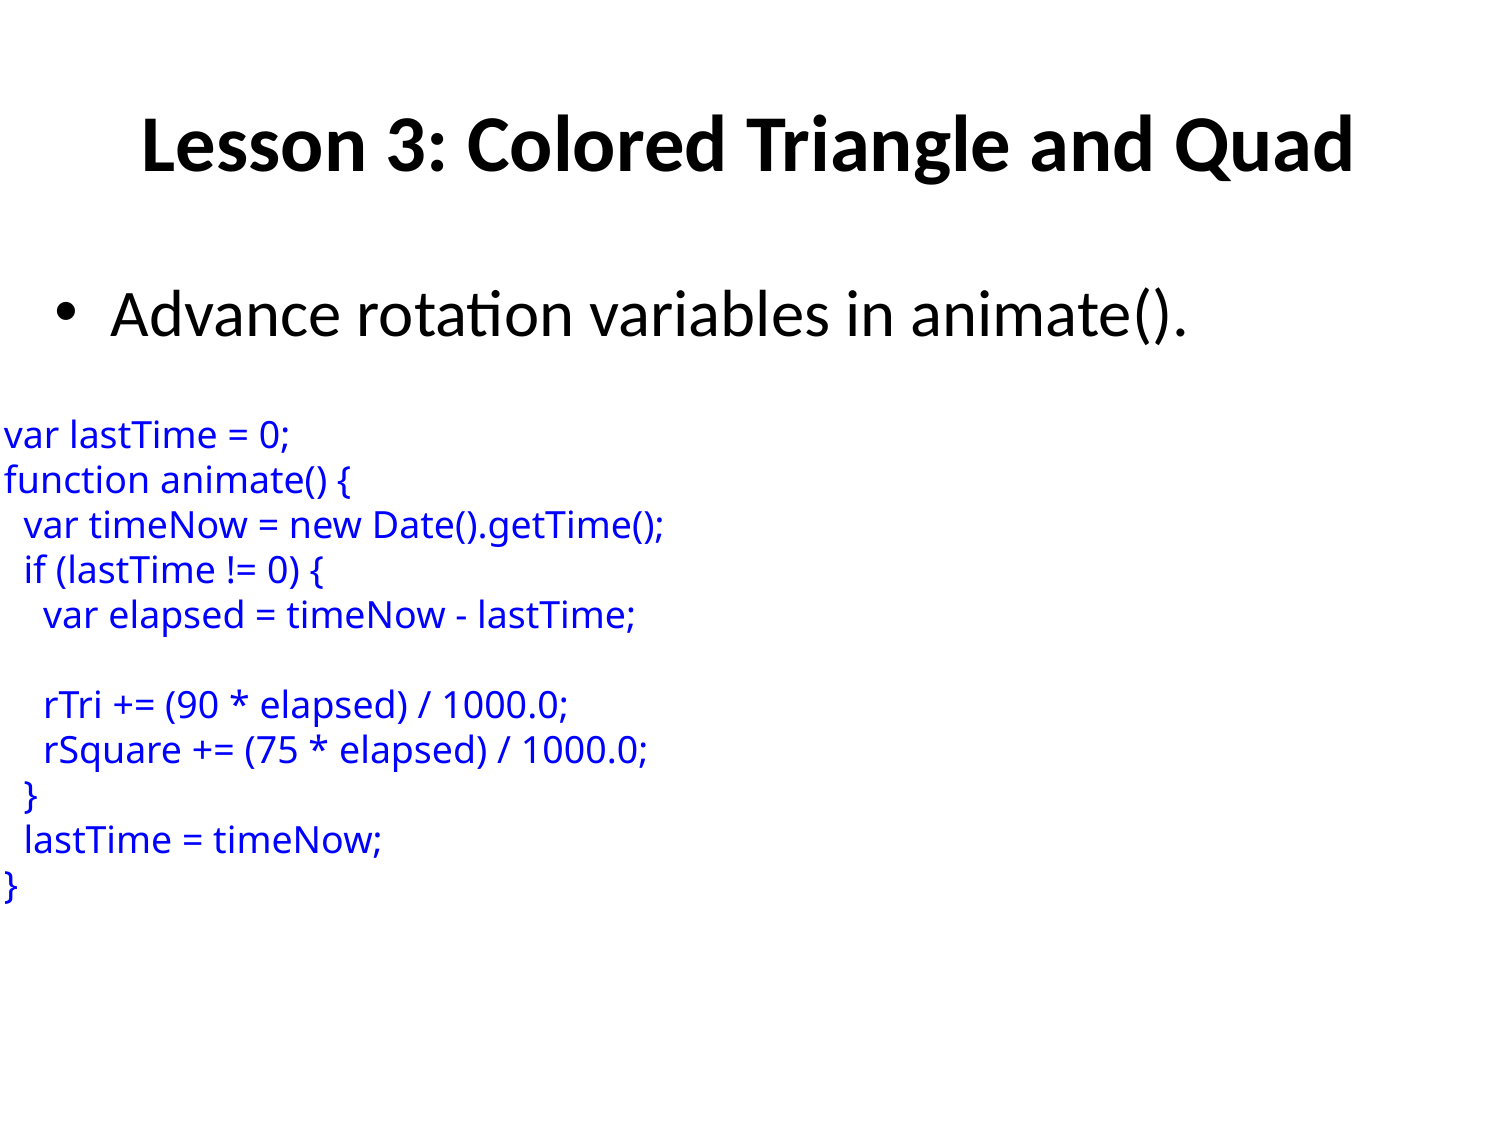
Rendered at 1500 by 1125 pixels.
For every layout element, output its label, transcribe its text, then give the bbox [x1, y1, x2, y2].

list Advance rotation variables in animate(). [39, 262, 1500, 313]
text_box var lastTime = 0; function animate() { var timeNow = new Date().getTime(); if (lastTime != 0) { var elapsed = timeNow - lastTime; rTri += (90 * elapsed) / 1000.0; rSquare += (75 * elapsed) / 1000.0; } lastTime = timeNow; } [0, 313, 1500, 914]
title Lesson 3: Colored Triangle and Quad [75, 45, 1425, 233]
